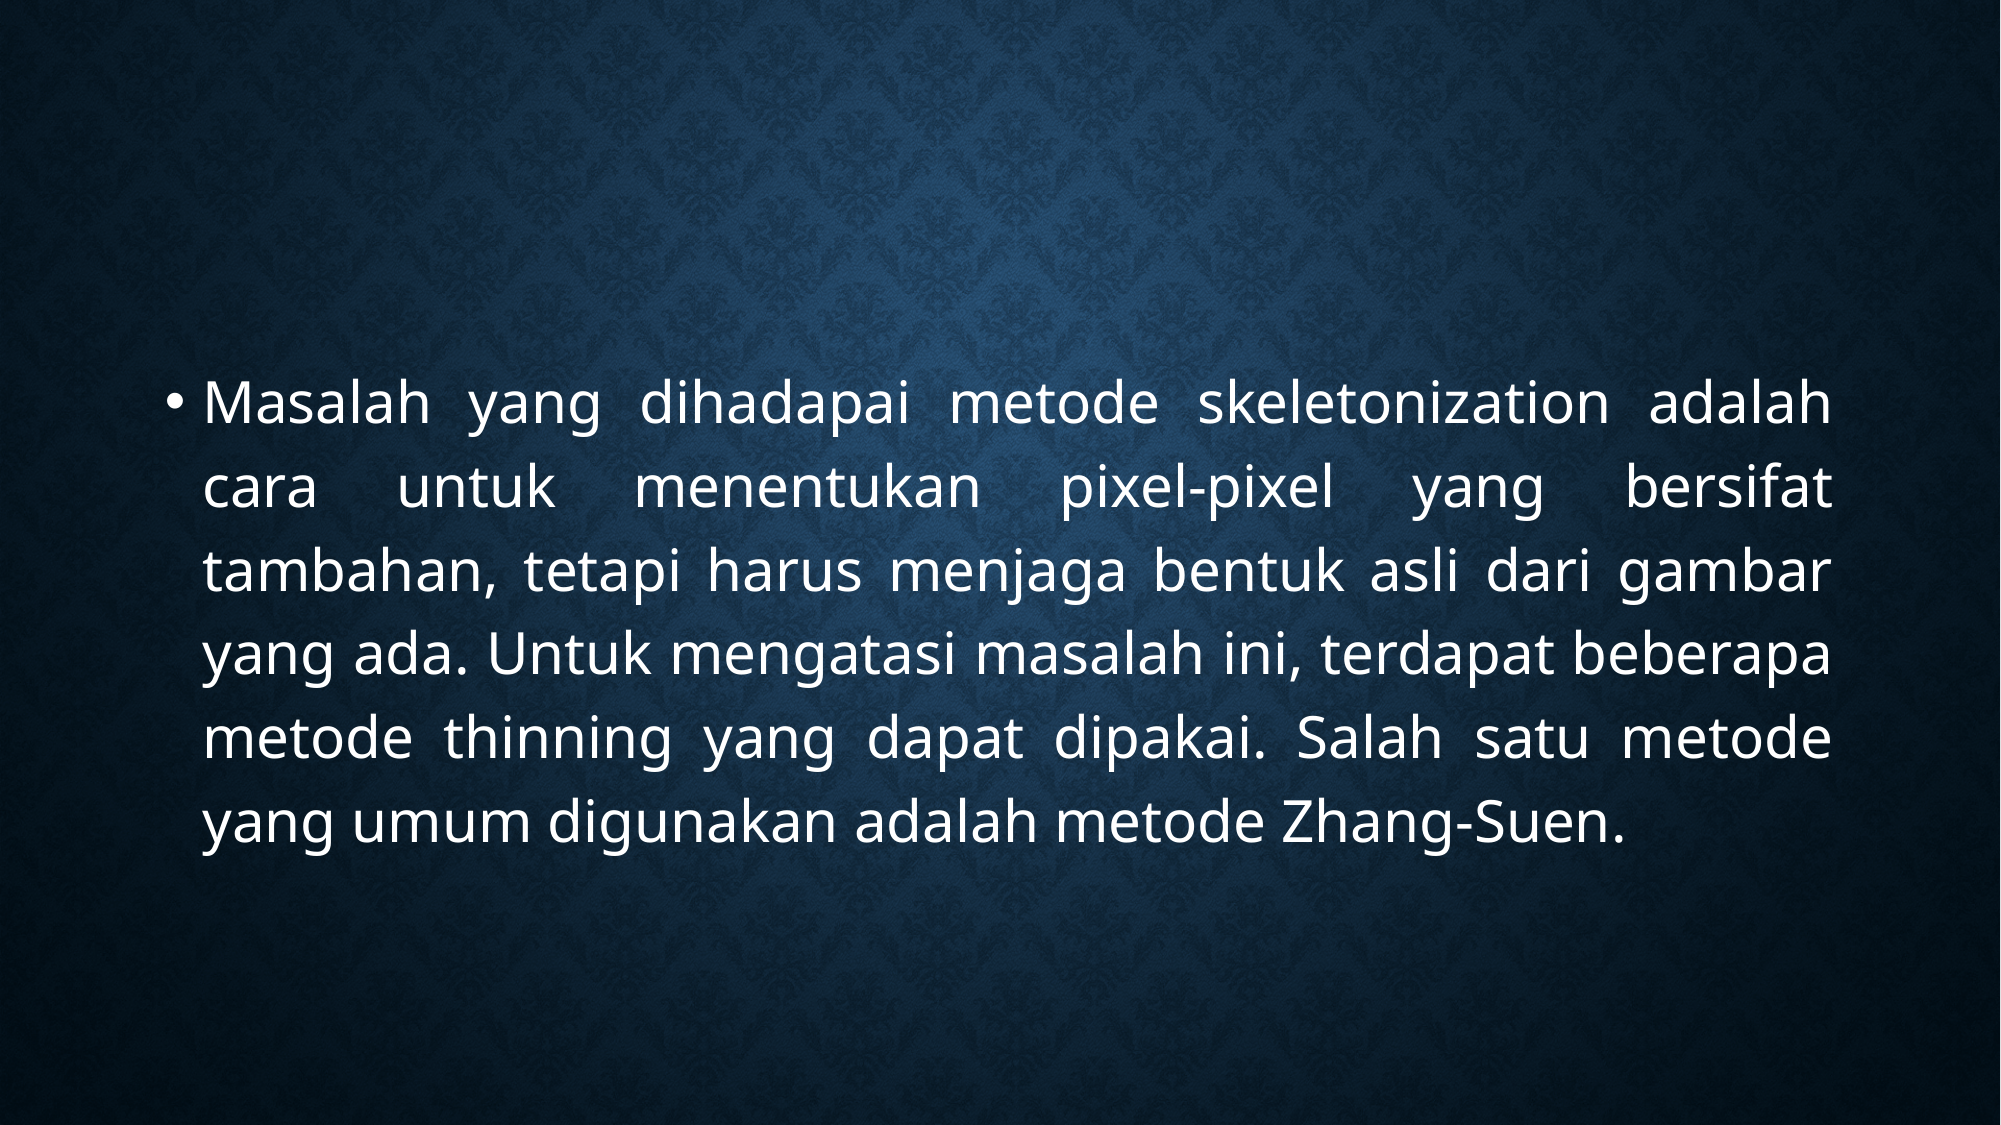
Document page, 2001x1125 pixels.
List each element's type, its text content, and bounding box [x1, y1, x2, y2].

list Masalah yang dihadapai metode skeletonization adalah cara untuk menentukan pixel-pixel yang bersifat tambahan, tetapi harus menjaga bentuk asli dari gambar yang ada. Untuk mengatasi masalah ini, terdapat beberapa metode thinning yang dapat dipakai. Salah satu metode yang umum digunakan adalah metode Zhang-Suen. [149, 343, 1849, 950]
